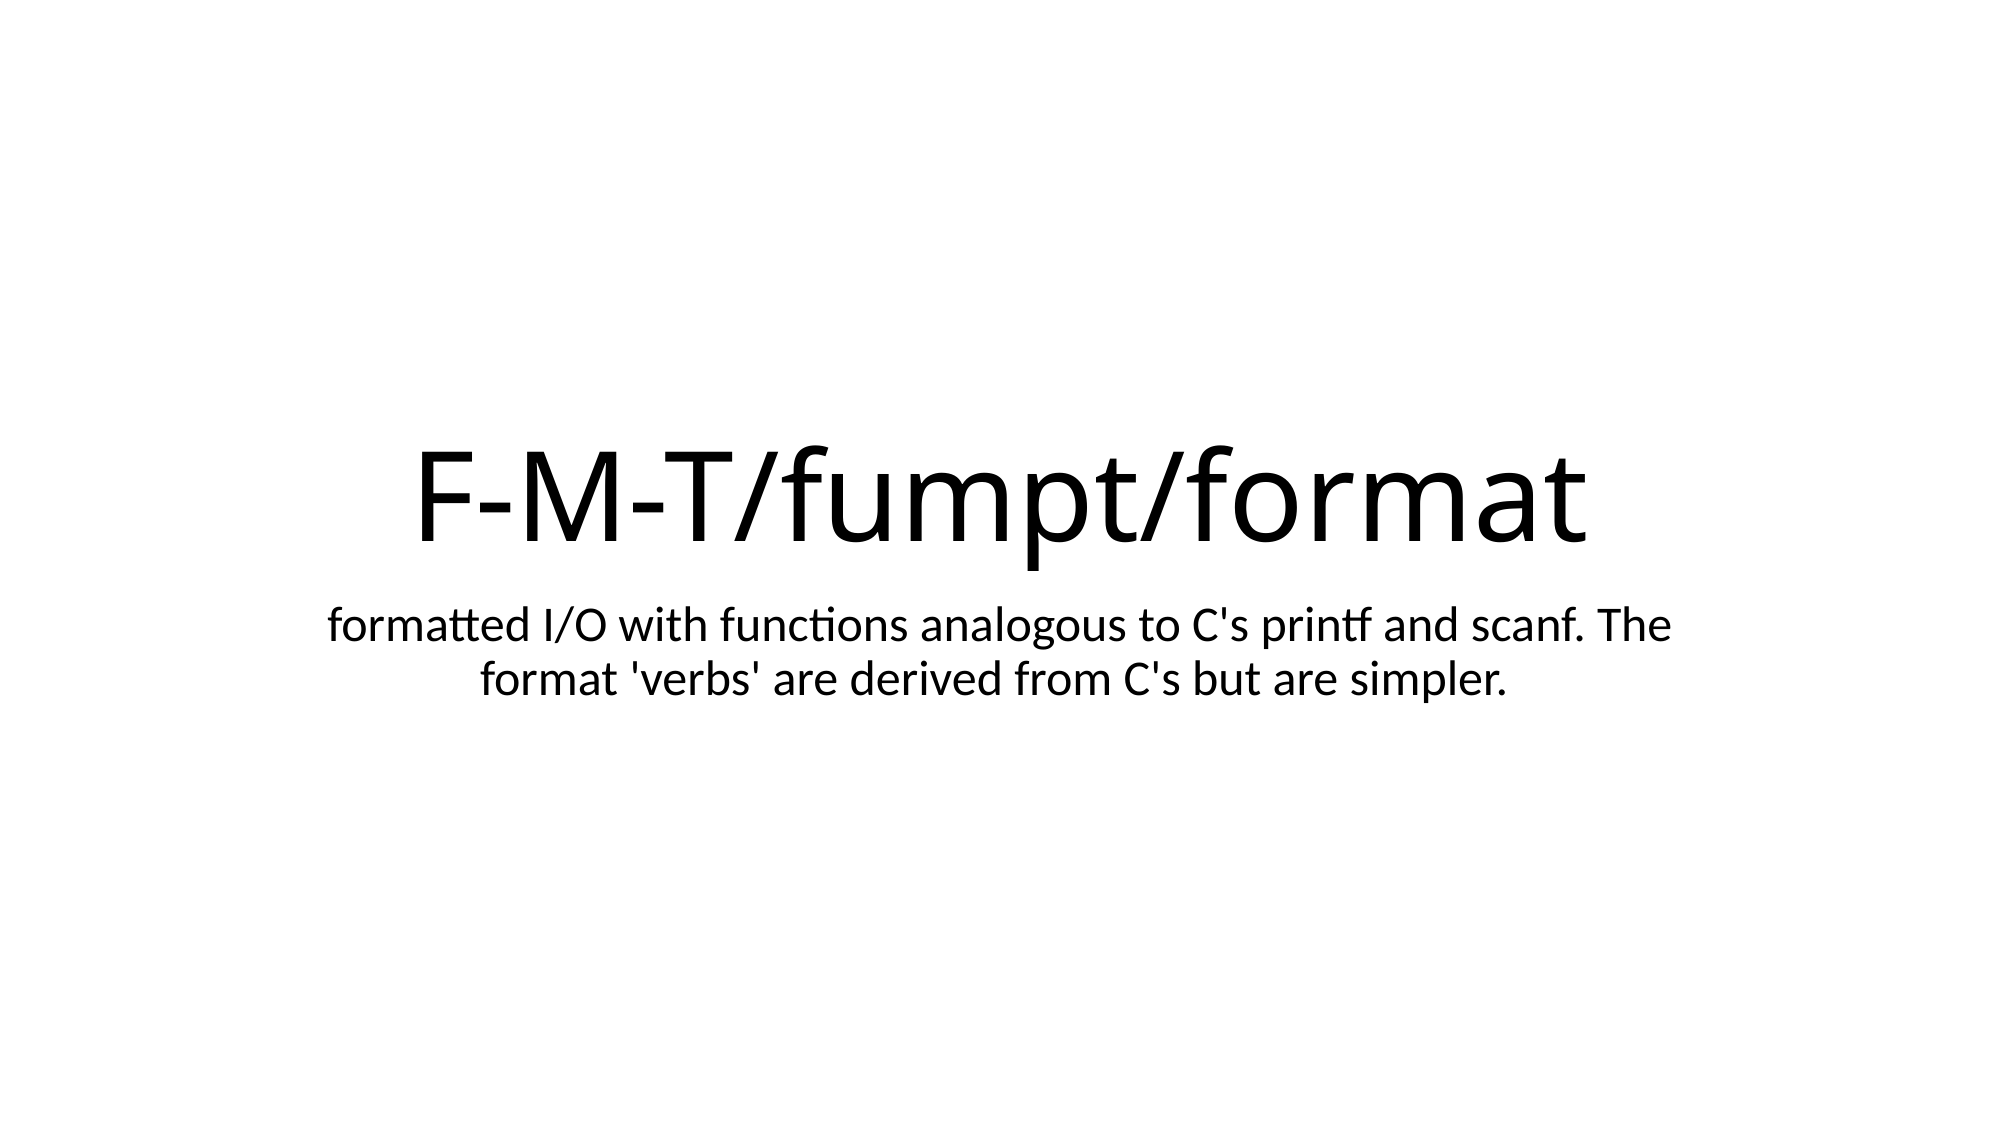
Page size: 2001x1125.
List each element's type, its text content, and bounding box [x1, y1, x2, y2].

subtitle formatted I/O with functions analogous to C's printf and scanf. The format 'verbs' are derived from C's but are simpler. [249, 590, 1750, 863]
title F-M-T/fumpt/format [249, 184, 1750, 576]
